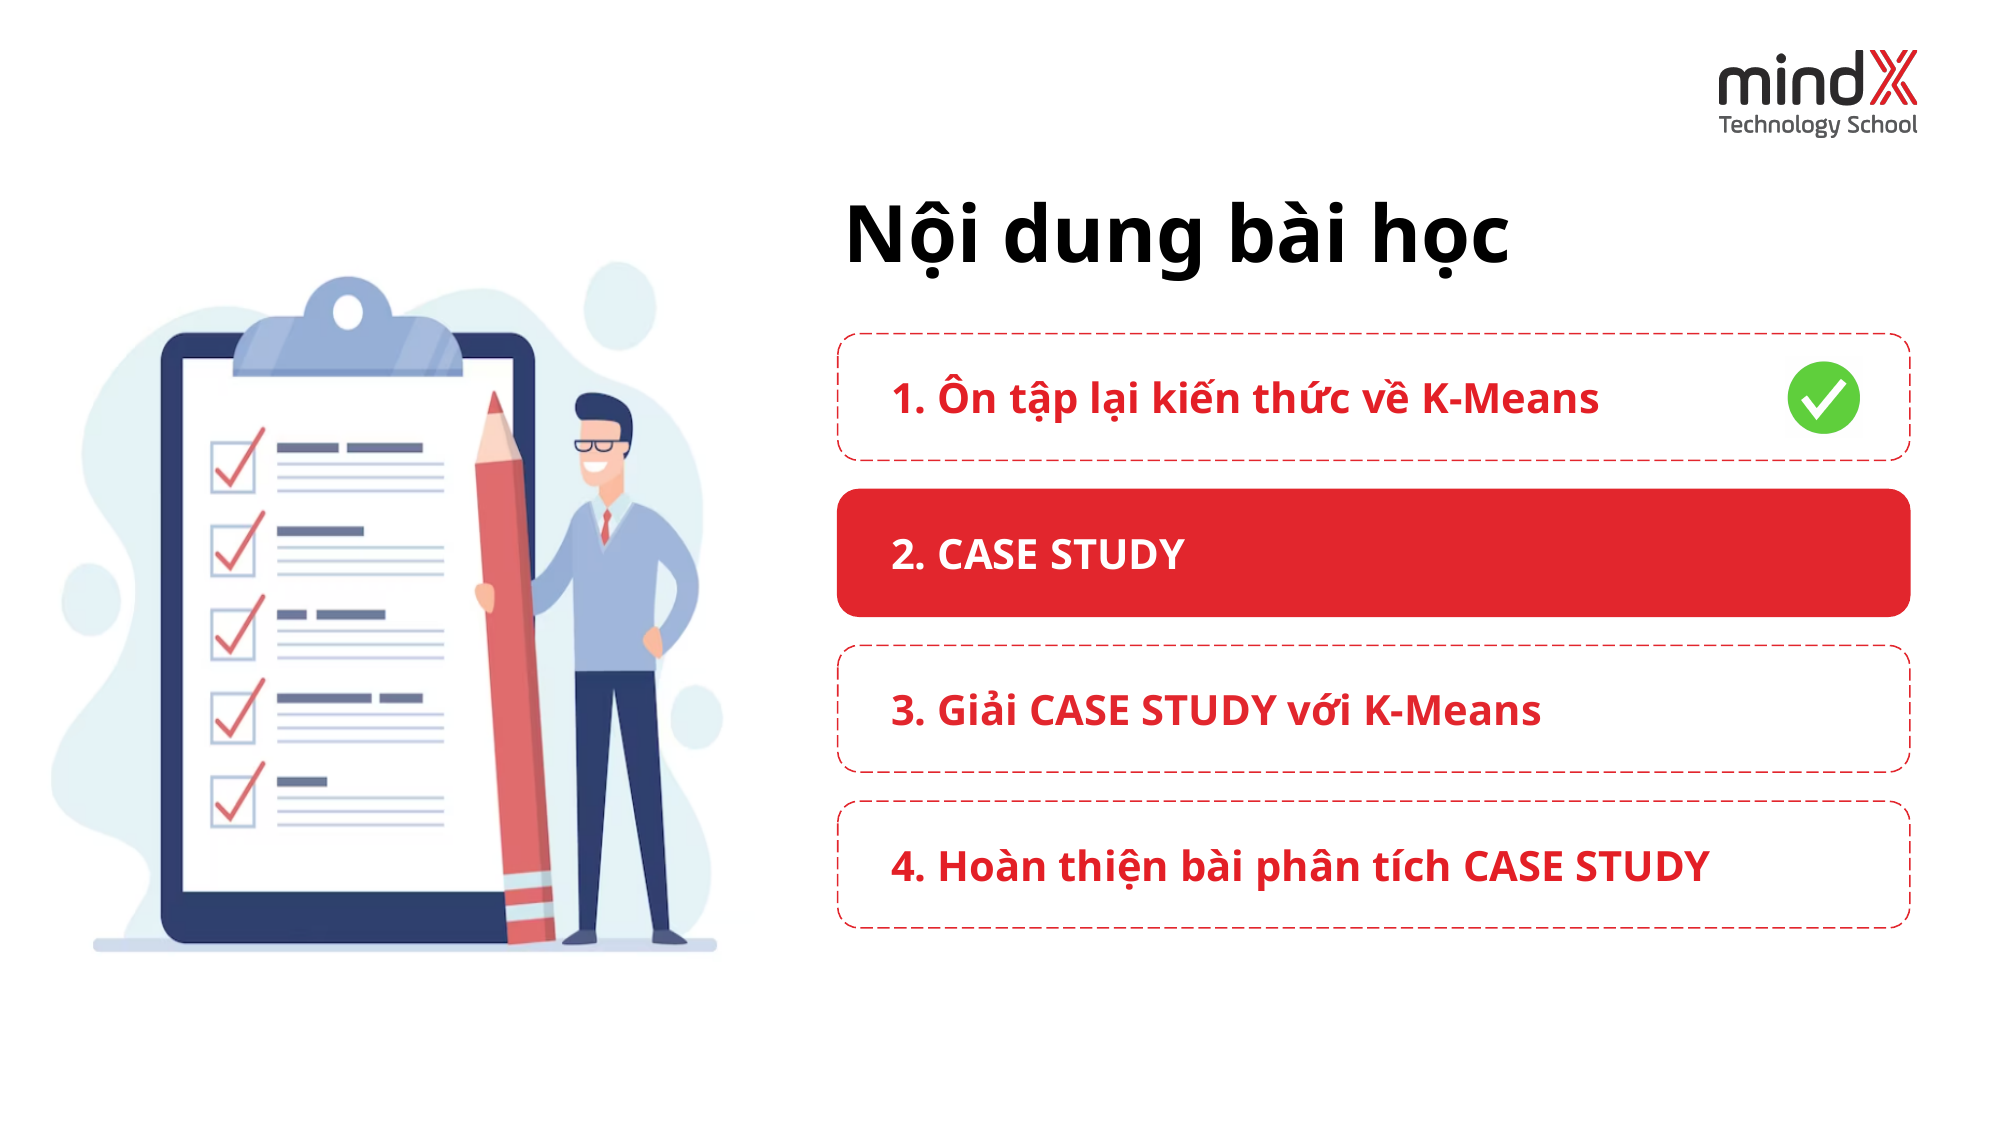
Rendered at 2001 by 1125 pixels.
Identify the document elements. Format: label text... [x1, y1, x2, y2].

picture [1785, 356, 1863, 438]
text_box 3. Giải CASE STUDY với K-Means [837, 645, 1910, 773]
text_box 1. Ôn tập lại kiến thức về K-Means [837, 333, 1910, 461]
text_box 2. CASE STUDY [837, 489, 1910, 617]
picture [20, 223, 817, 988]
text_box Nội dung bài học [829, 175, 1904, 286]
text_box 4. Hoàn thiện bài phân tích CASE STUDY [837, 801, 1910, 928]
picture [1719, 50, 1918, 138]
